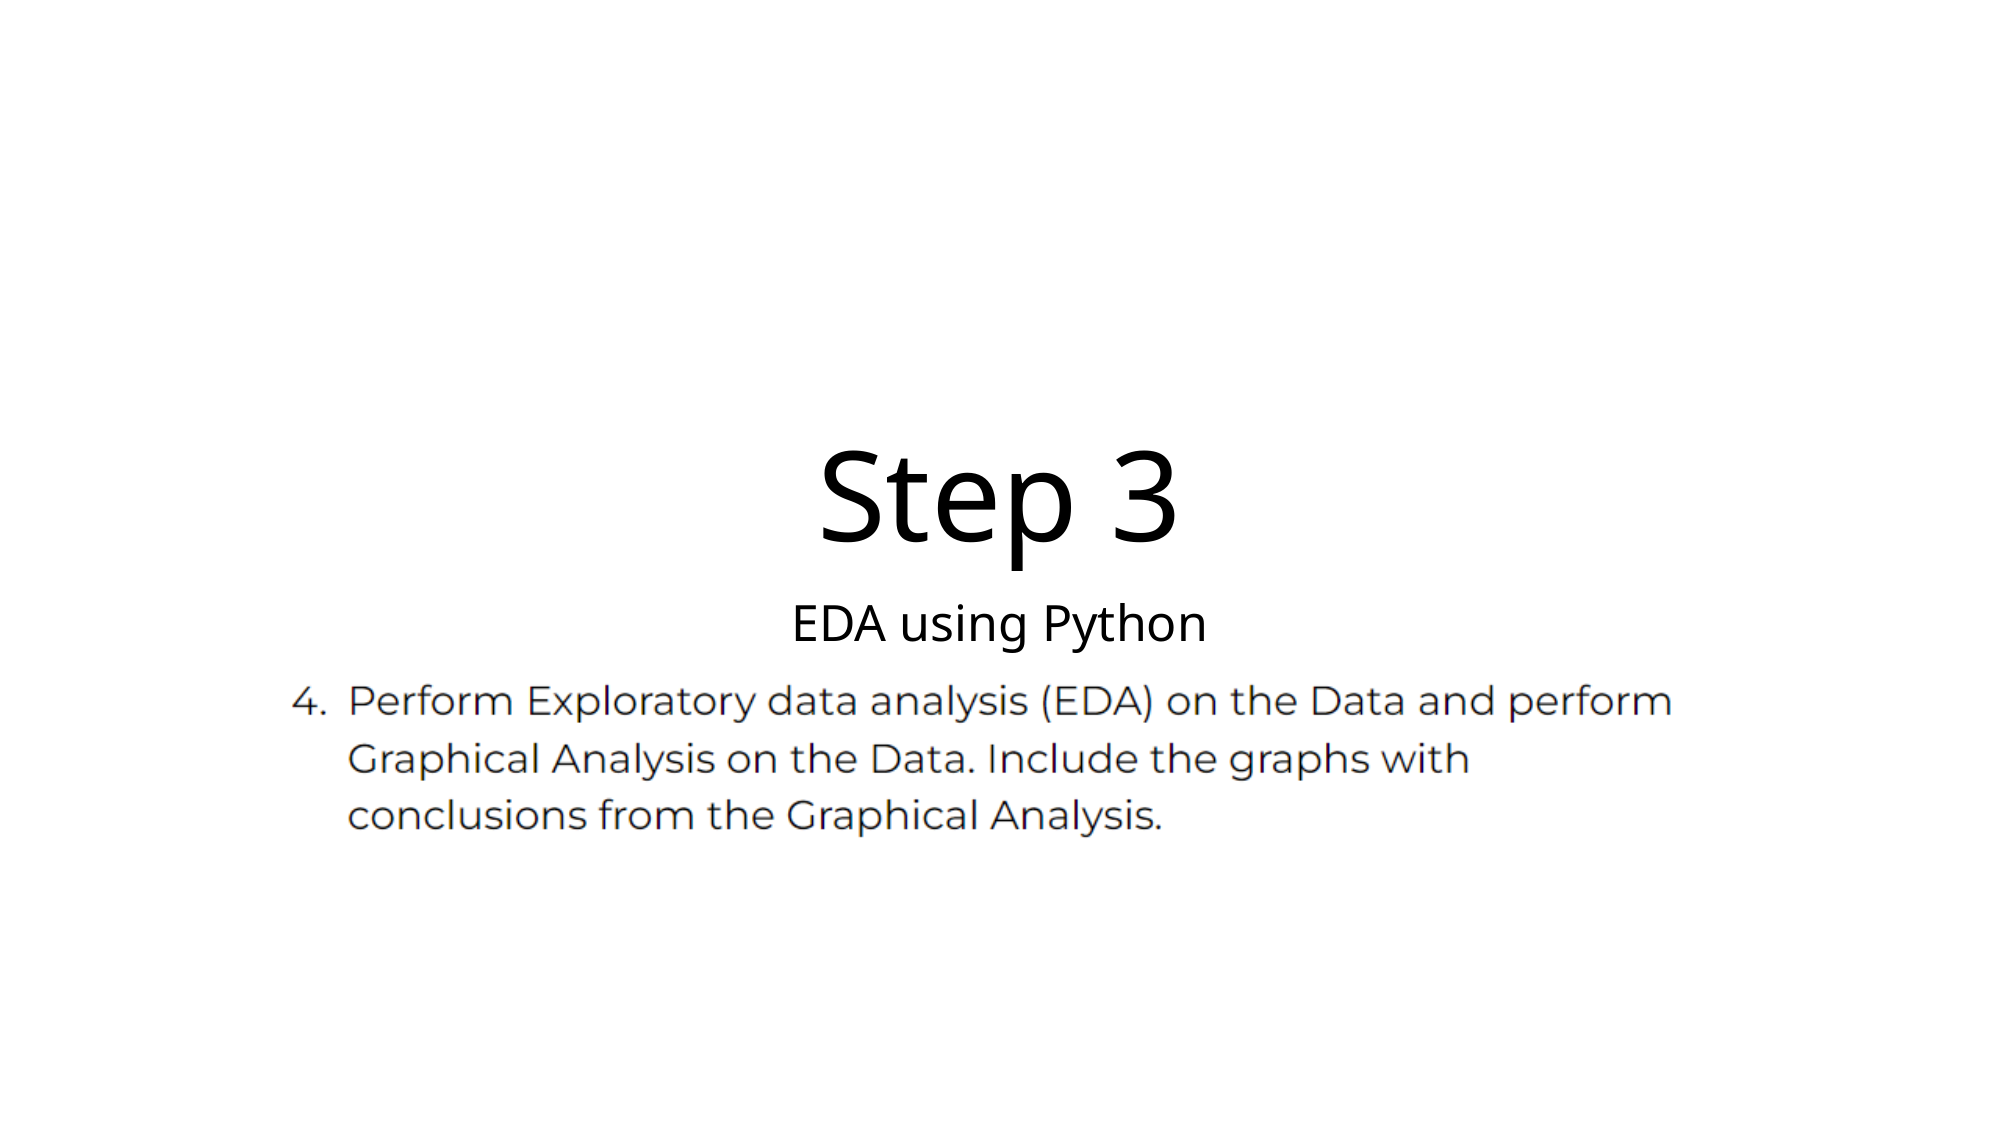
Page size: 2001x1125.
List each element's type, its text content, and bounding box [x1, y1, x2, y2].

picture [249, 653, 1778, 879]
title Step 3 [249, 184, 1750, 576]
subtitle EDA using Python [249, 590, 1750, 653]
